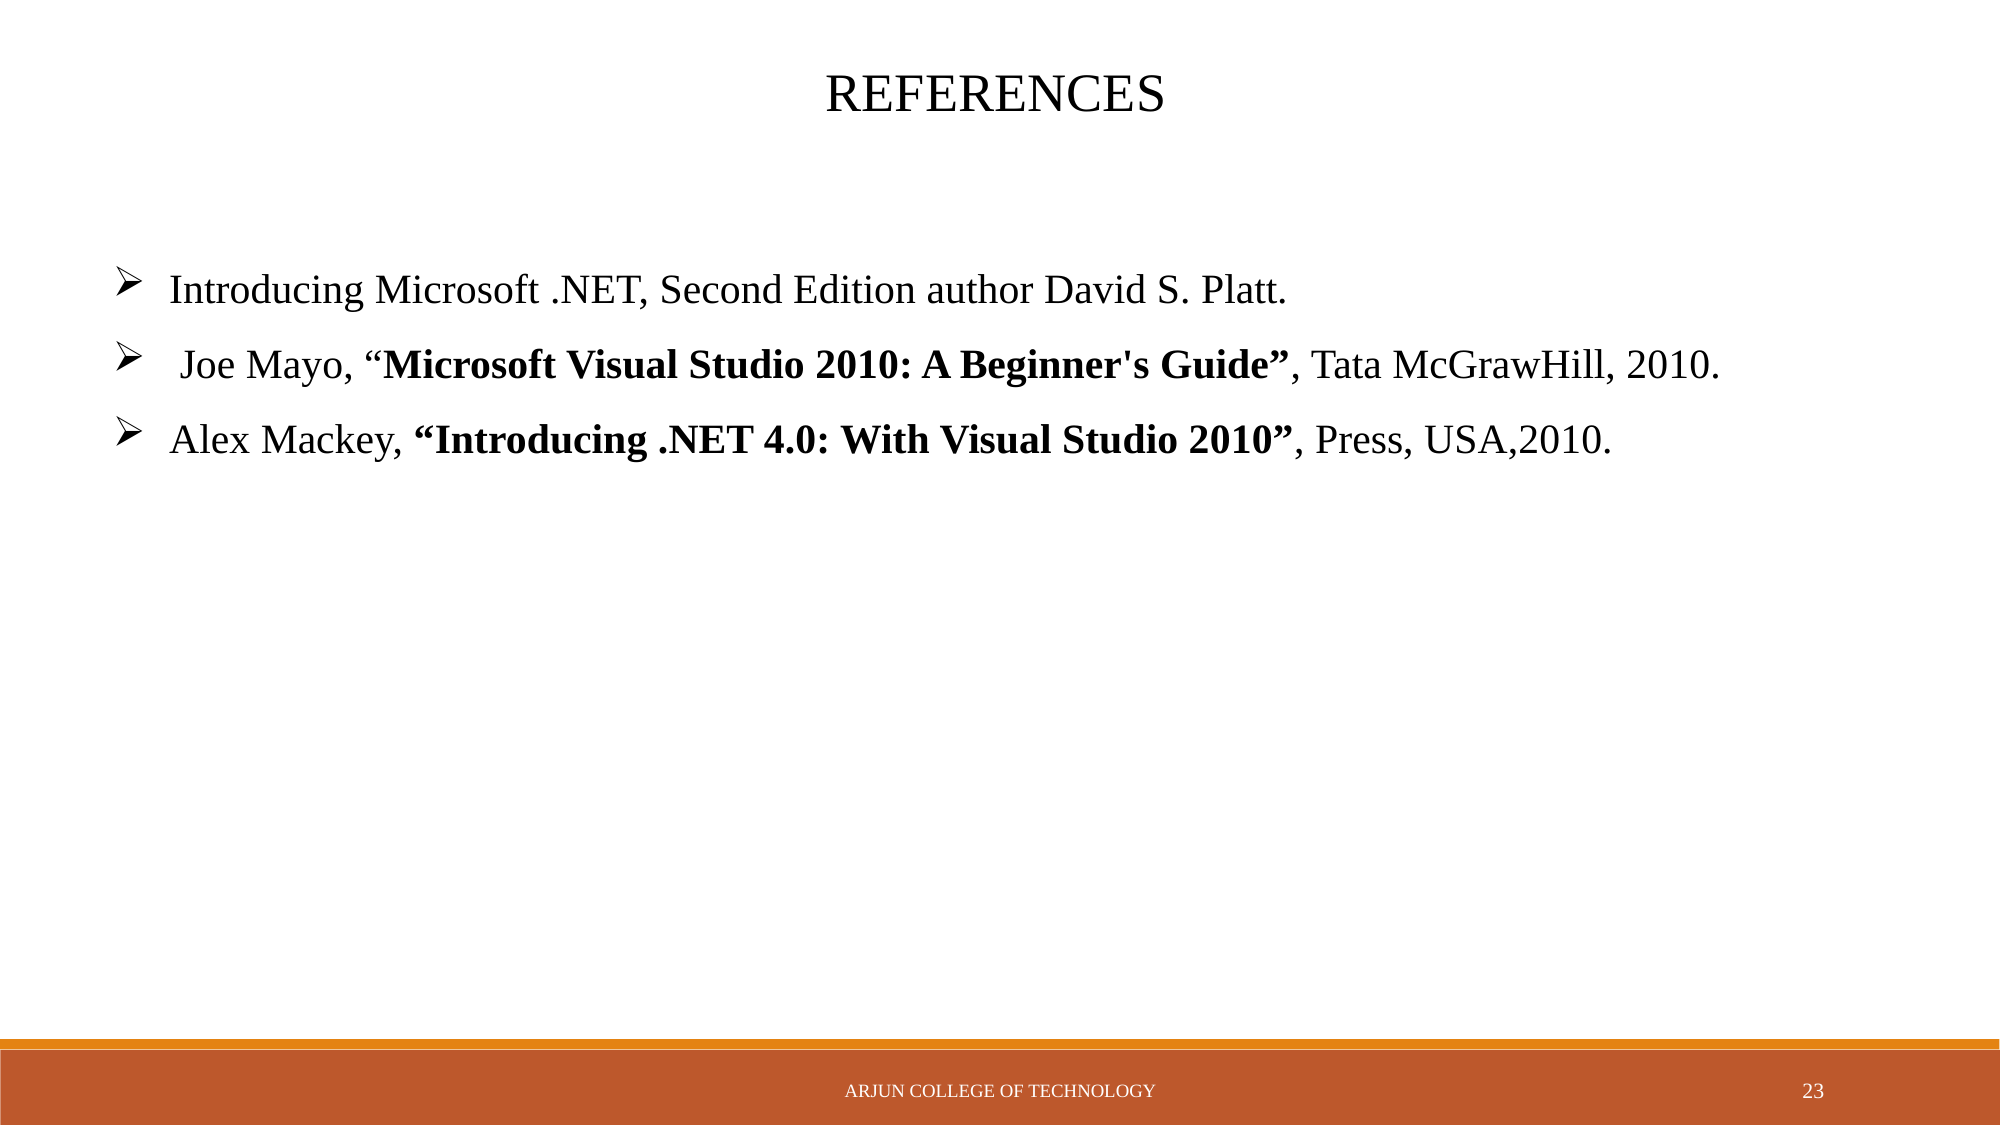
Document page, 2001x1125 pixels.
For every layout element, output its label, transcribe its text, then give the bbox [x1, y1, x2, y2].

text_box REFERENCES [810, 49, 1190, 130]
footer Arjun College of Technology [604, 1059, 1396, 1120]
text_box Introducing Microsoft .NET, Second Edition author David S. Platt. Joe Mayo, “Microsoft Visual Studio 2010: A Beginner's Guide”, Tata McGrawHill, 2010. Alex Mackey, “Introducing .NET 4.0: With Visual Studio 2010”, Press, USA,2010. [98, 229, 1942, 470]
slide_number 23 [1624, 1059, 1840, 1120]
